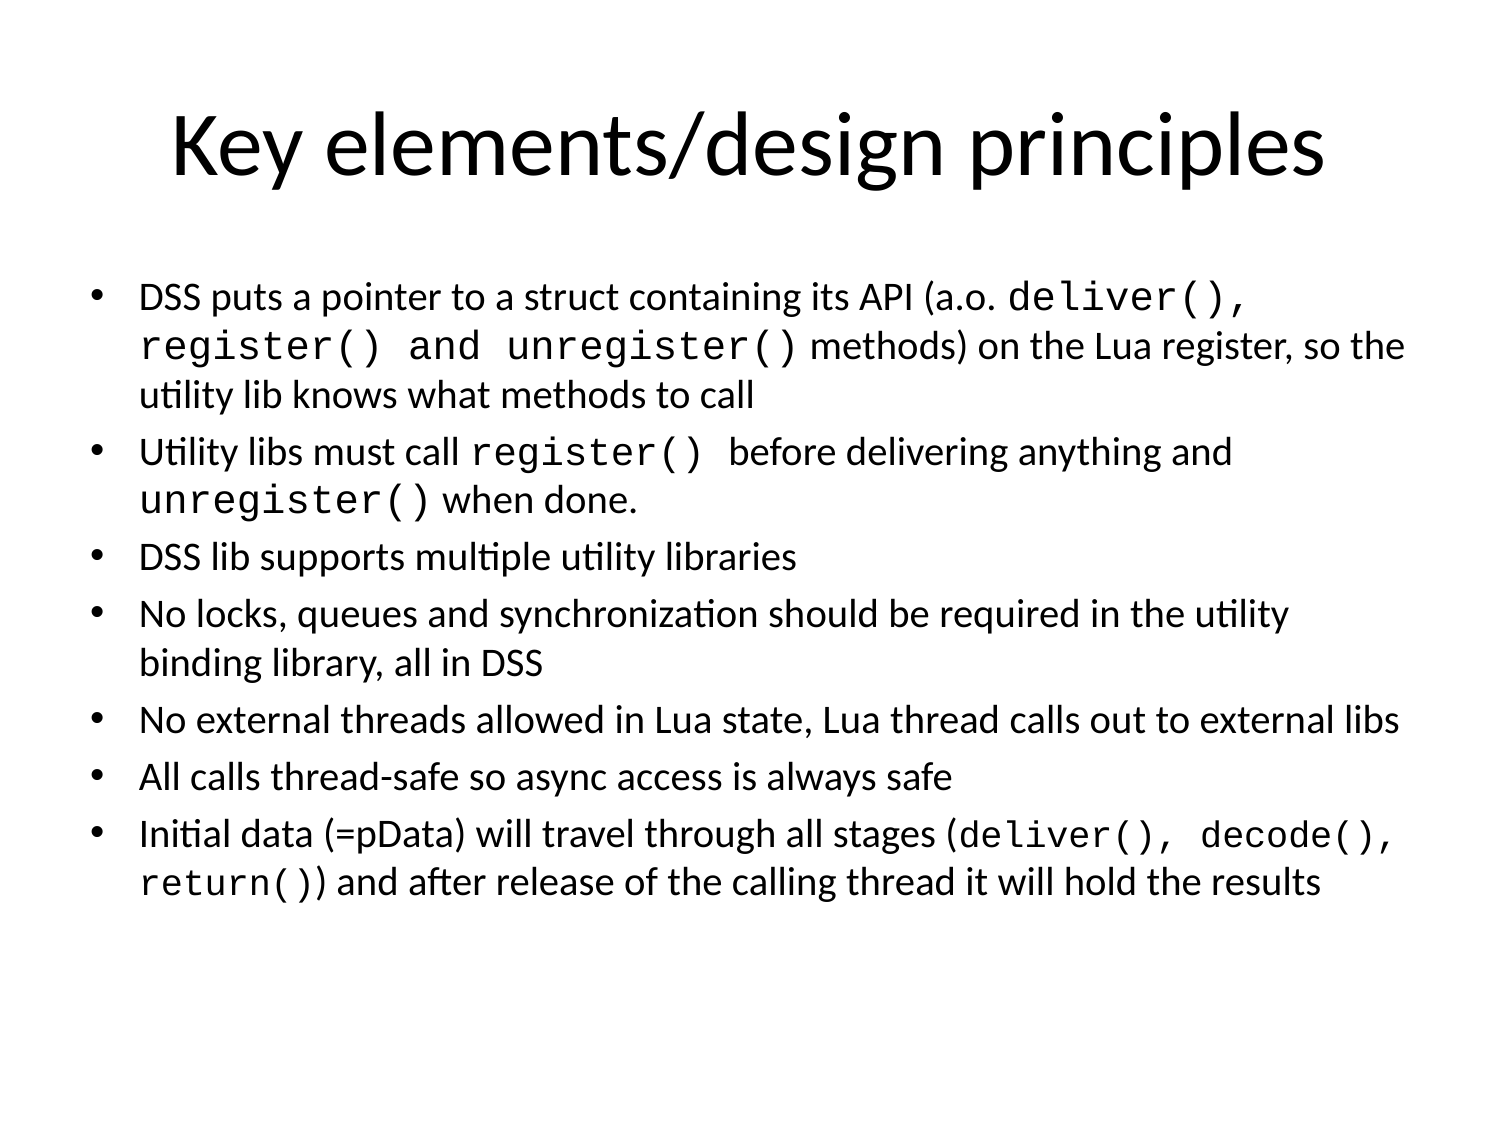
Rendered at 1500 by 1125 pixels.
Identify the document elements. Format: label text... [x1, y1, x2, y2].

title Key elements/design principles [75, 45, 1425, 233]
list DSS puts a pointer to a struct containing its API (a.o. deliver(), register() and unregister() methods) on the Lua register, so the utility lib knows what methods to call Utility libs must call register() before delivering anything and unregister() when done. DSS lib supports multiple utility libraries No locks, queues and synchronization should be required in the utility binding library, all in DSS No external threads allowed in Lua state, Lua thread calls out to external libs All calls thread-safe so async access is always safe Initial data (=pData) will travel through all stages (deliver(), decode(), return()) and after release of the calling thread it will hold the results [75, 262, 1425, 1005]
